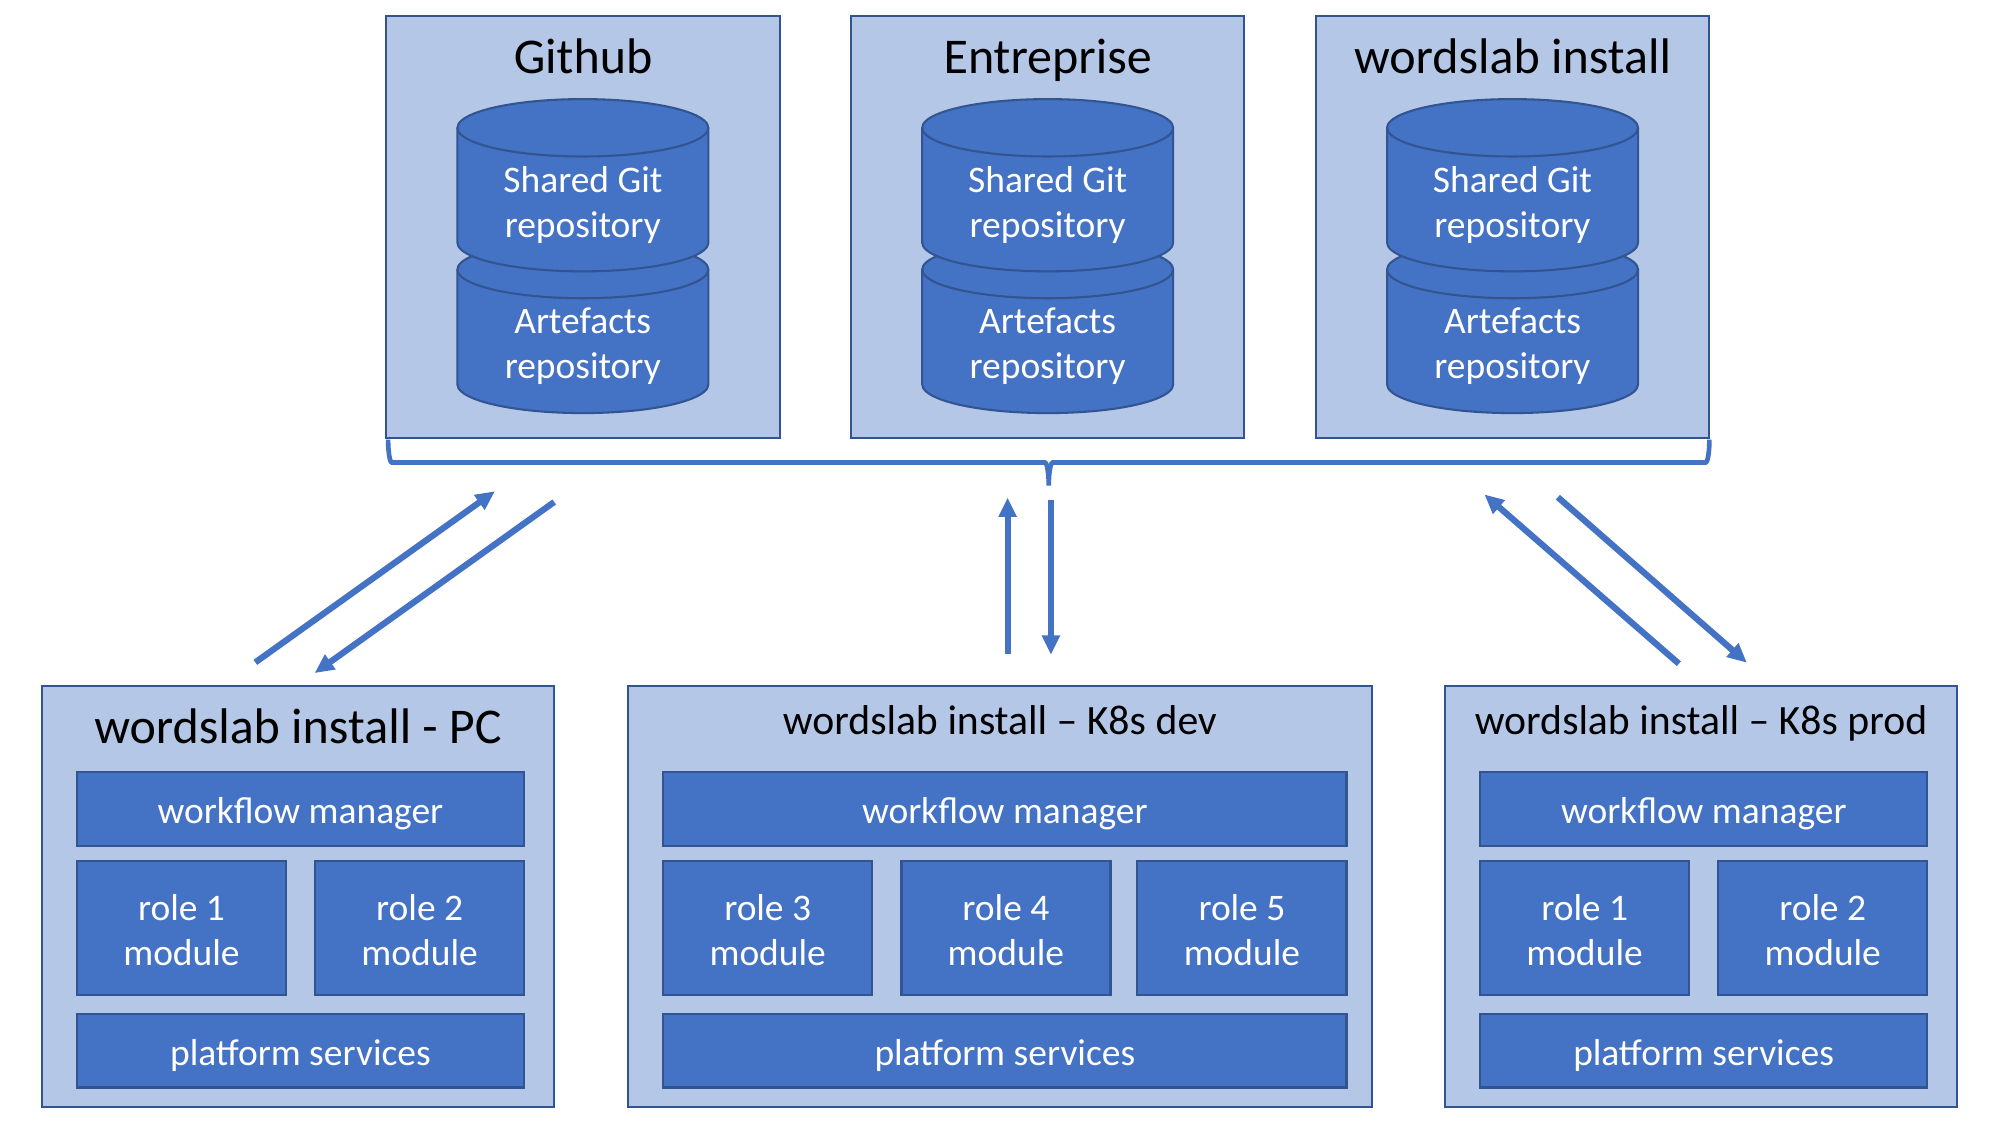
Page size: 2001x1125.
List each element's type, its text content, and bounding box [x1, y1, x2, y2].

text_box workflow manager [662, 771, 1348, 847]
text_box workflow manager [76, 771, 525, 847]
text_box role 3 module [662, 860, 873, 996]
text_box platform services [1479, 1013, 1928, 1089]
text_box wordslab install - PC [41, 685, 555, 1108]
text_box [255, 491, 495, 663]
text_box role 5 module [1136, 860, 1348, 996]
text_box role 1 module [1479, 860, 1690, 996]
text_box wordslab install – K8s prod [1444, 685, 1958, 1108]
text_box wordslab install – K8s dev [627, 685, 1373, 1108]
text_box role 4 module [900, 860, 1112, 996]
text_box platform services [76, 1013, 525, 1089]
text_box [1484, 494, 1679, 664]
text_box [850, 16, 1245, 438]
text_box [315, 501, 555, 673]
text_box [1315, 16, 1710, 438]
text_box role 1 module [76, 860, 287, 996]
text_box workflow manager [1479, 771, 1928, 847]
text_box role 2 module [1717, 860, 1928, 996]
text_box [1557, 497, 1747, 663]
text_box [386, 16, 780, 438]
text_box platform services [662, 1013, 1348, 1089]
text_box [387, 439, 1710, 486]
text_box role 2 module [314, 860, 525, 996]
